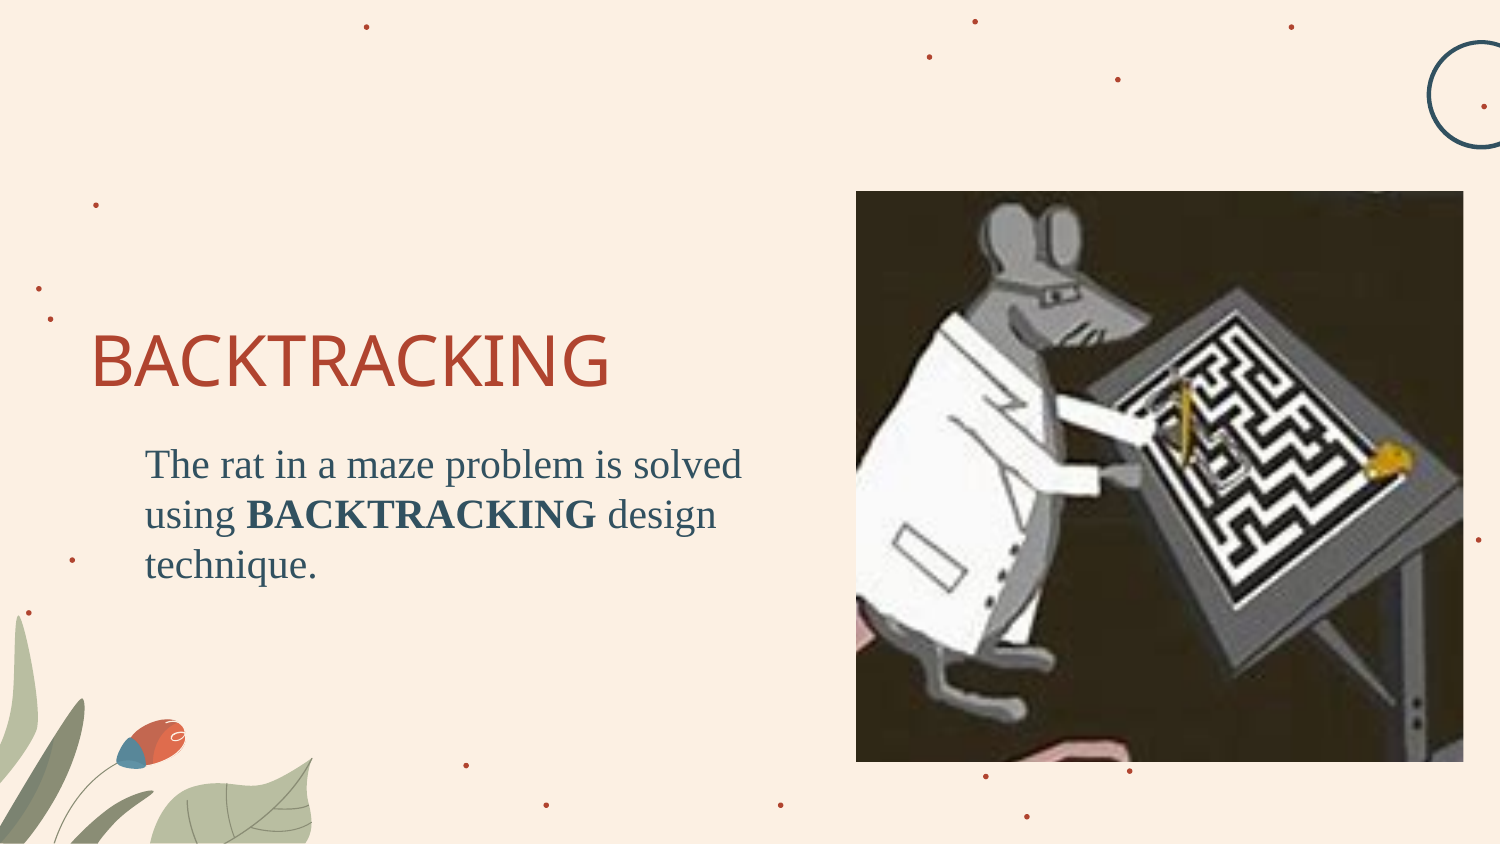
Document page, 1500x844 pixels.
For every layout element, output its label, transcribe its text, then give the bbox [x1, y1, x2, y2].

picture [855, 191, 1464, 763]
list The rat in a maze problem is solved using BACKTRACKING design technique. [130, 421, 816, 654]
title BACKTRACKING [74, 218, 850, 498]
